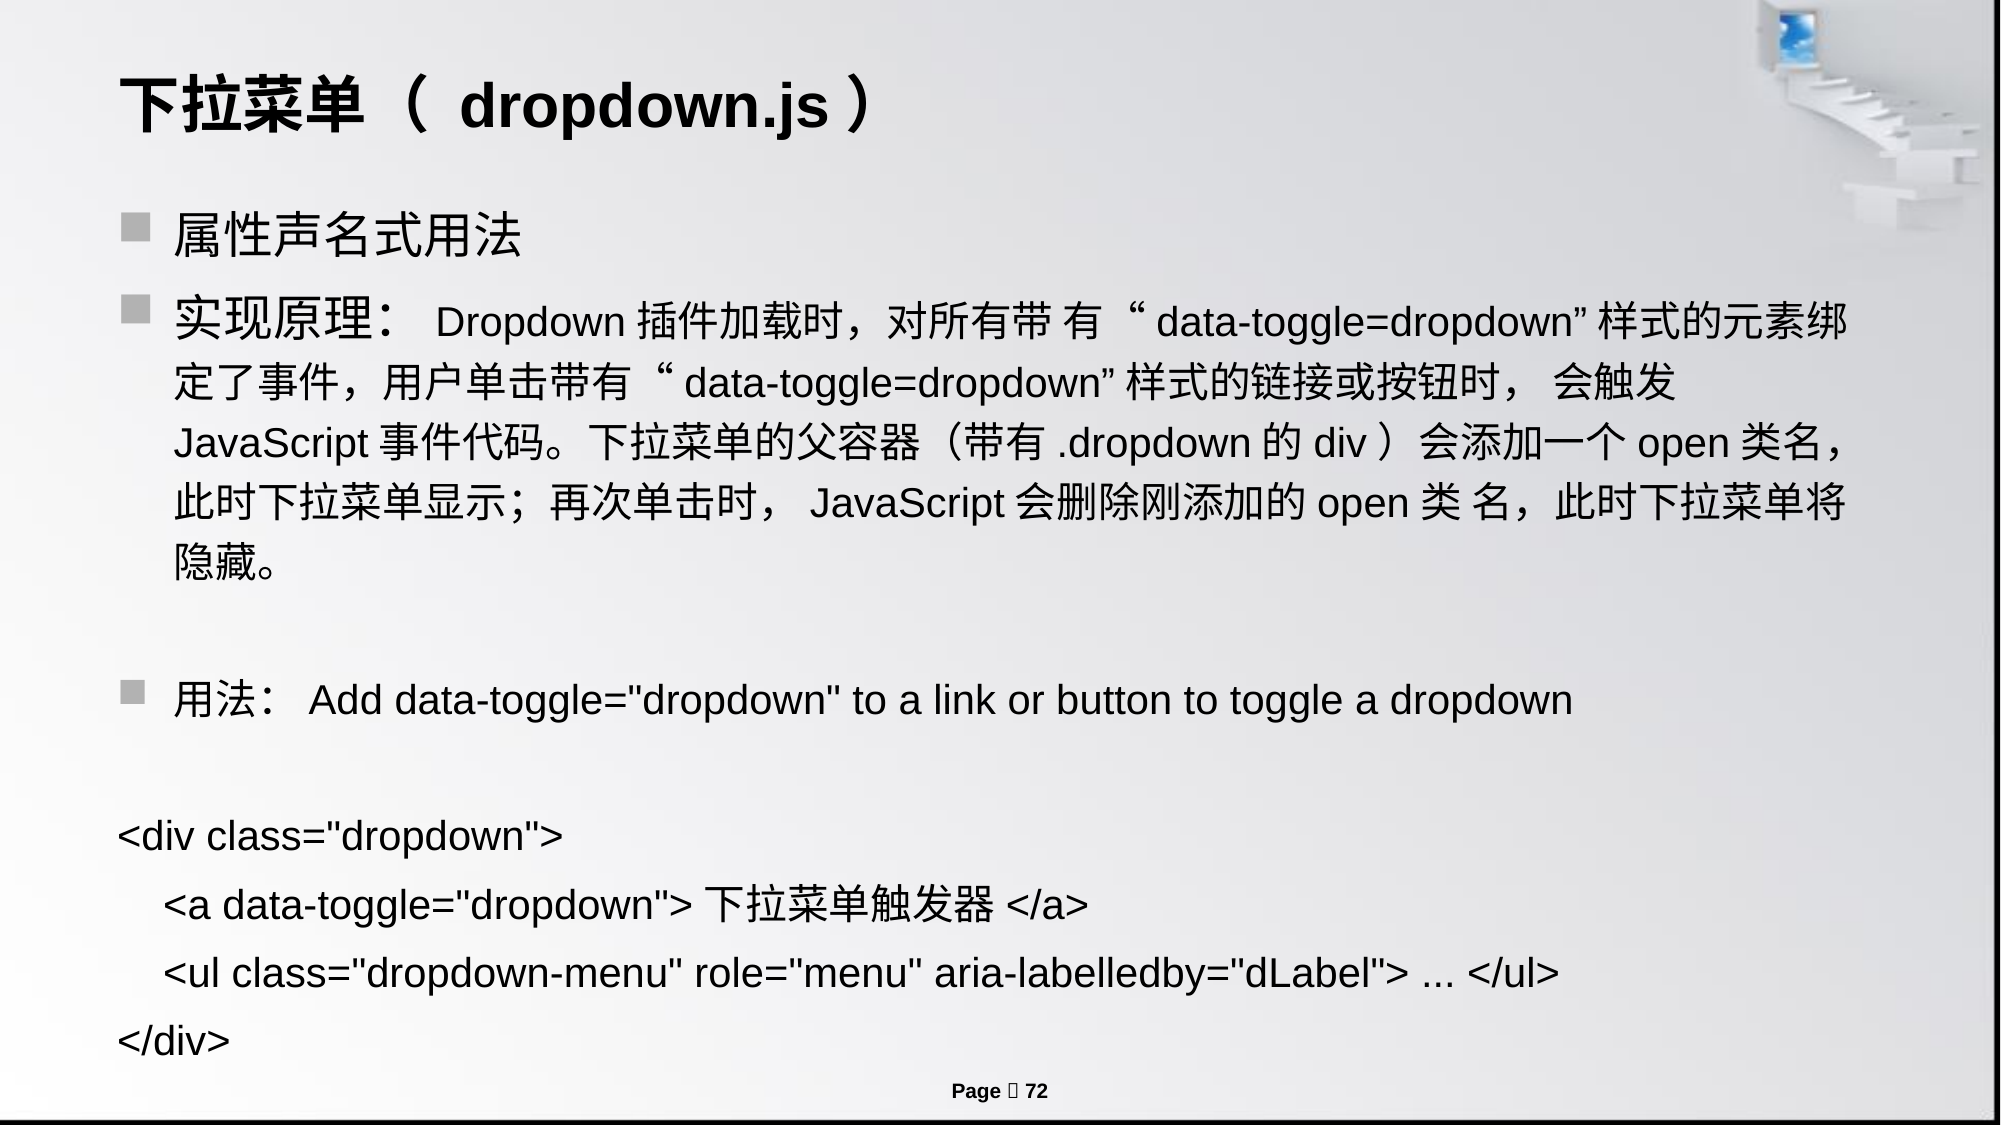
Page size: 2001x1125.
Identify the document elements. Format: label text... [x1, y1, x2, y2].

list 属性声名式用法 实现原理：Dropdown插件加载时，对所有带 有“data-toggle=dropdown”样式的元素绑定了事件，用户单击带有“data-toggle=dropdown”样式的链接或按钮时， 会触发JavaScript事件代码。下拉菜单的父容器（带有.dropdown的div）会添加一个open类名，此时下拉菜单显示；再次单击时，JavaScript会删除刚添加的open类 名，此时下拉菜单将隐藏。 用法：Add data-toggle="dropdown" to a link or button to toggle a dropdown <div class="dropdown"> <a data-toggle="dropdown">下拉菜单触发器</a> <ul class="dropdown-menu" role="menu" aria-labelledby="dLabel"> ... </ul> </div> [102, 184, 1898, 1036]
picture [0, 0, 2001, 1125]
title 下拉菜单（ dropdown.js） [102, 30, 1899, 174]
